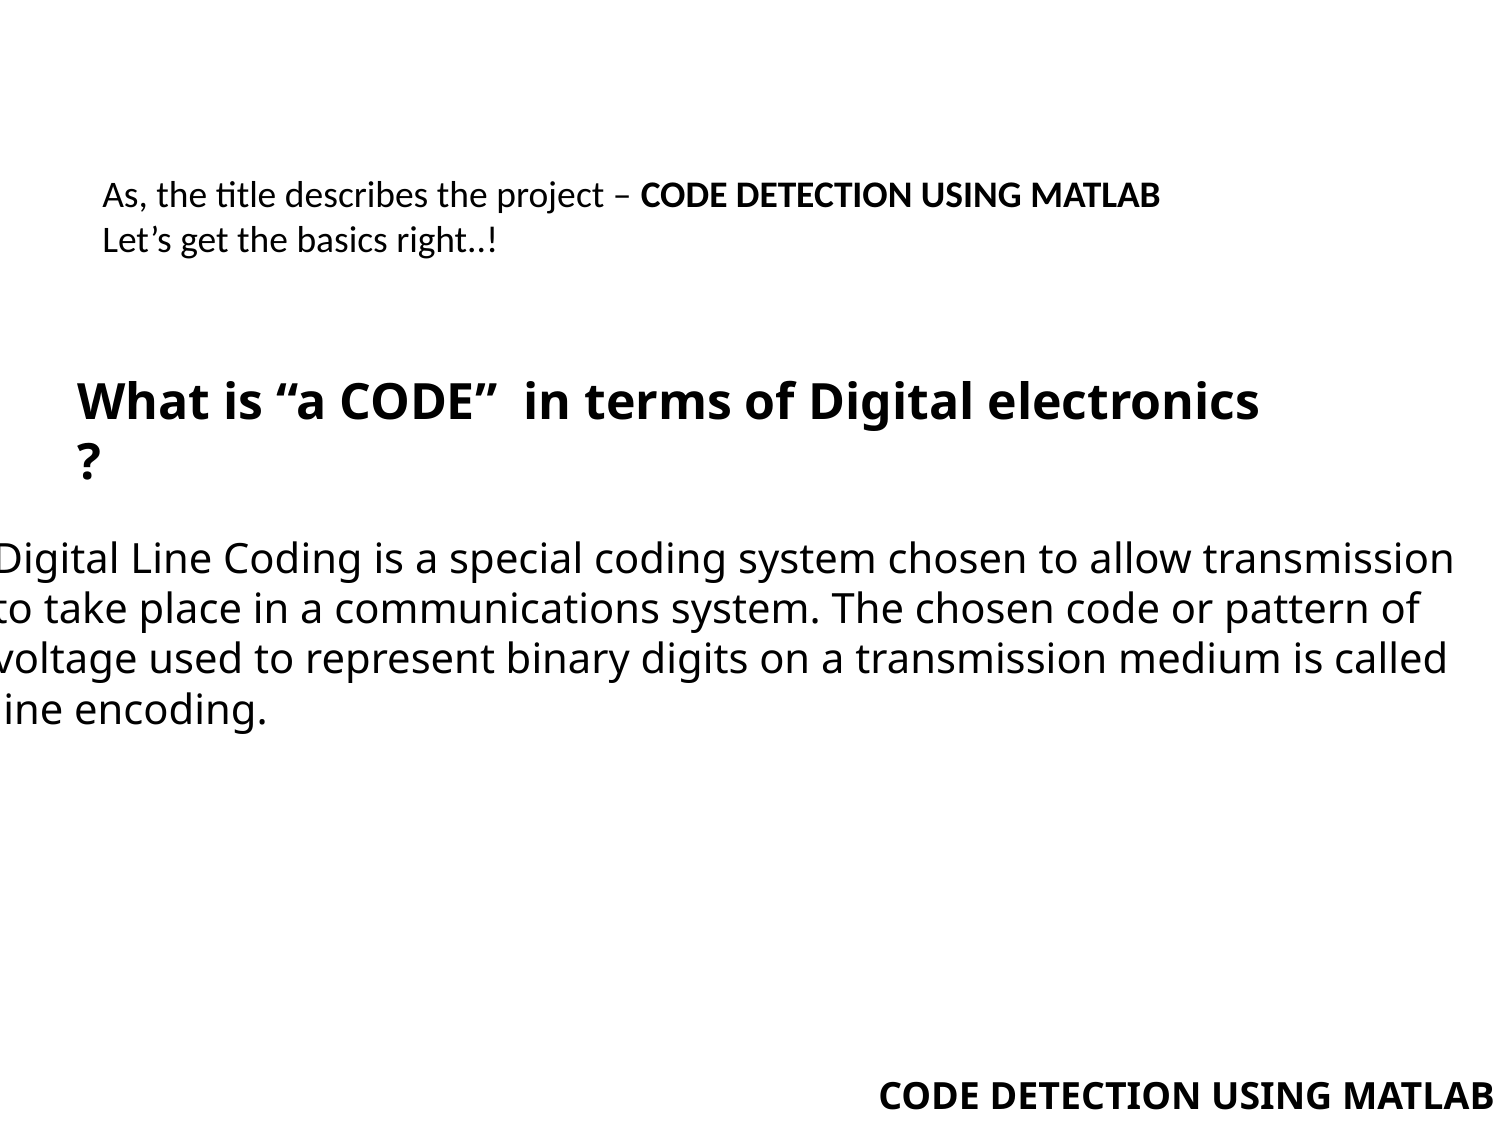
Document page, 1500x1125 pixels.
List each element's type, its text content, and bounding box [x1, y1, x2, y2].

text_box Digital Line Coding is a special coding system chosen to allow transmission to take place in a communications system. The chosen code or pattern of voltage used to represent binary digits on a transmission medium is called line encoding. [0, 524, 1481, 740]
text_box What is “a CODE” in terms of Digital electronics ? [62, 362, 1300, 498]
text_box CODE DETECTION USING MATLAB [863, 1064, 1500, 1125]
text_box As, the title describes the project – CODE DETECTION USING MATLAB Let’s get the basics right..! [87, 162, 1500, 268]
